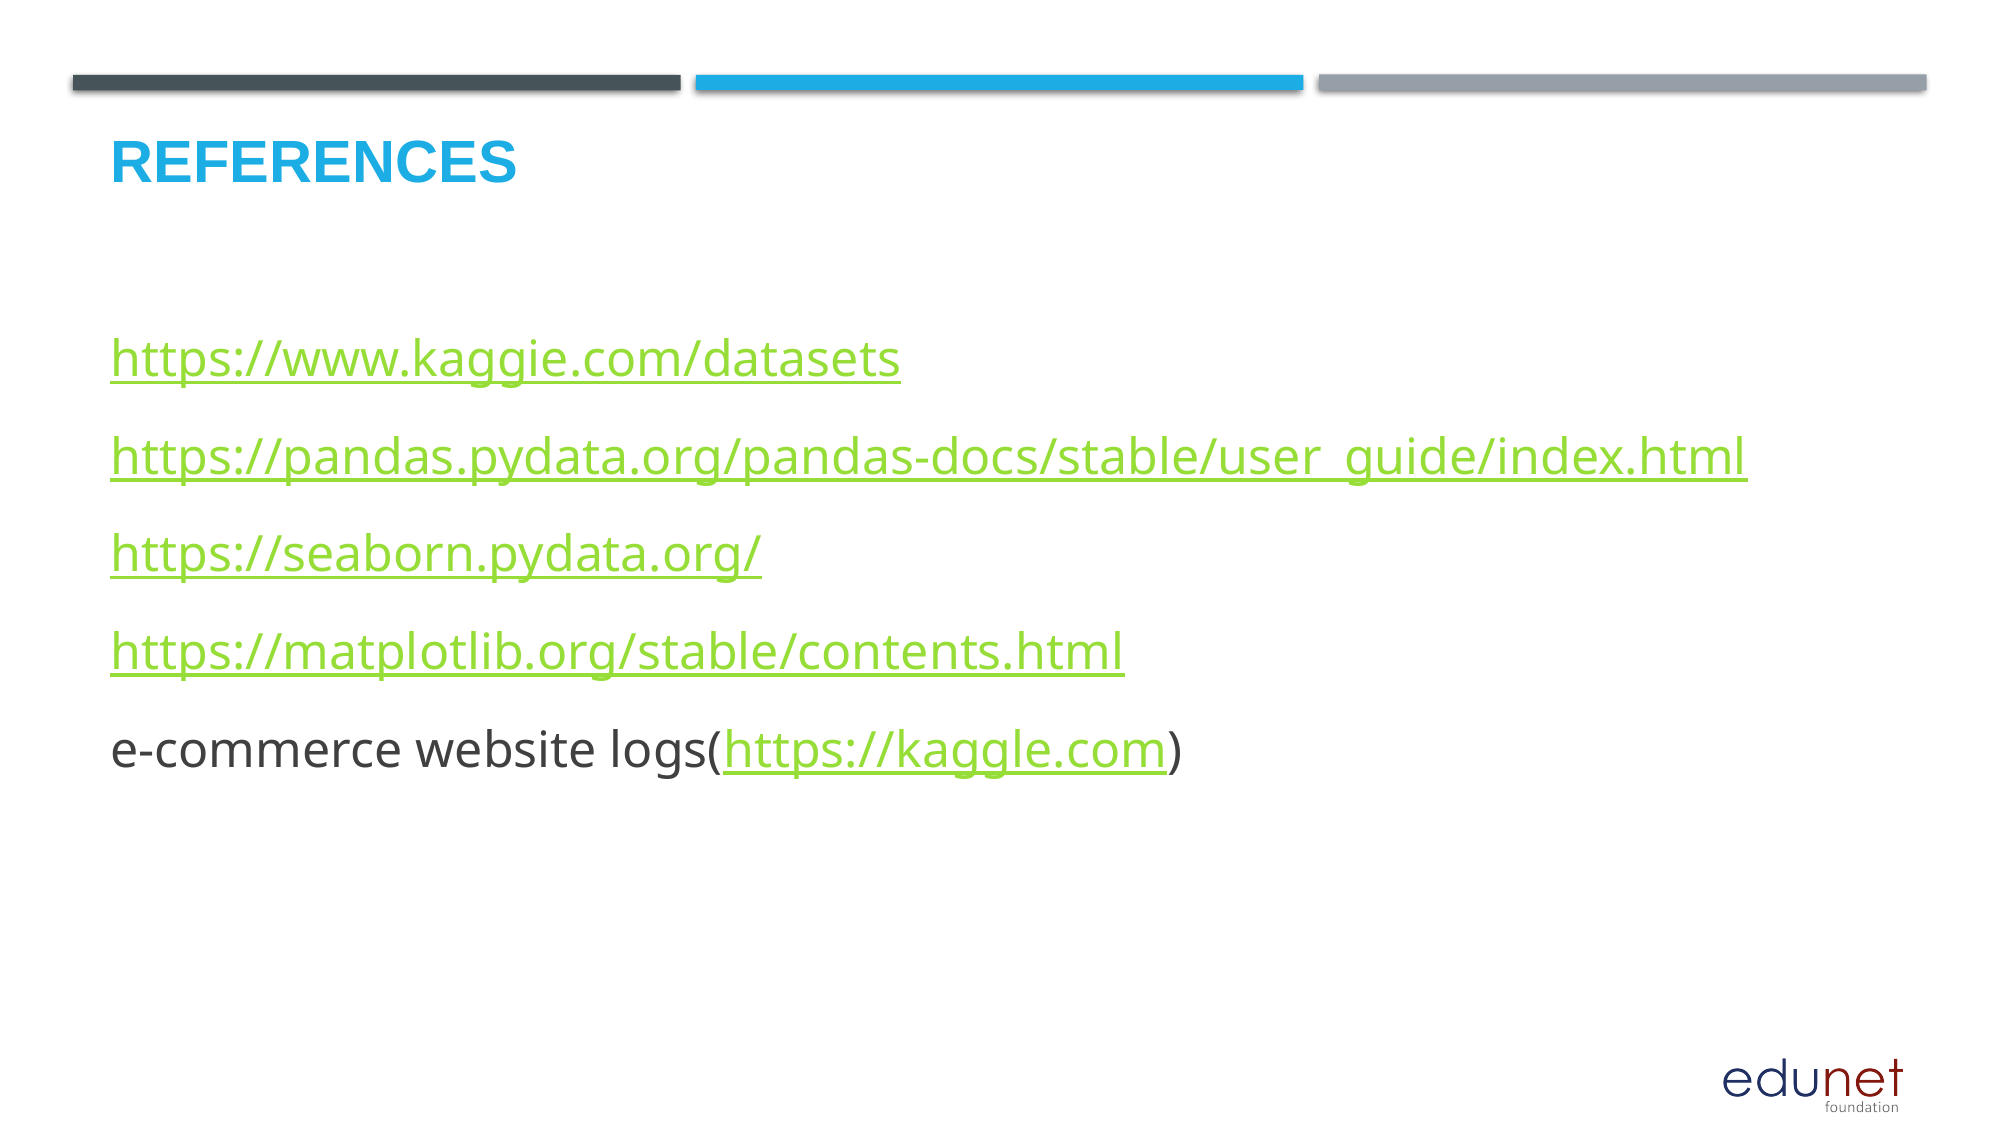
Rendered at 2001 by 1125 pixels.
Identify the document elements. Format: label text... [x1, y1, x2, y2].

list https://www.kaggie.com/datasets https://pandas.pydata.org/pandas-docs/stable/user_guide/index.html https://seaborn.pydata.org/ https://matplotlib.org/stable/contents.html e-commerce website logs(https://kaggle.com) [95, 213, 1905, 981]
title References [95, 115, 1905, 203]
picture [1719, 1056, 1905, 1116]
